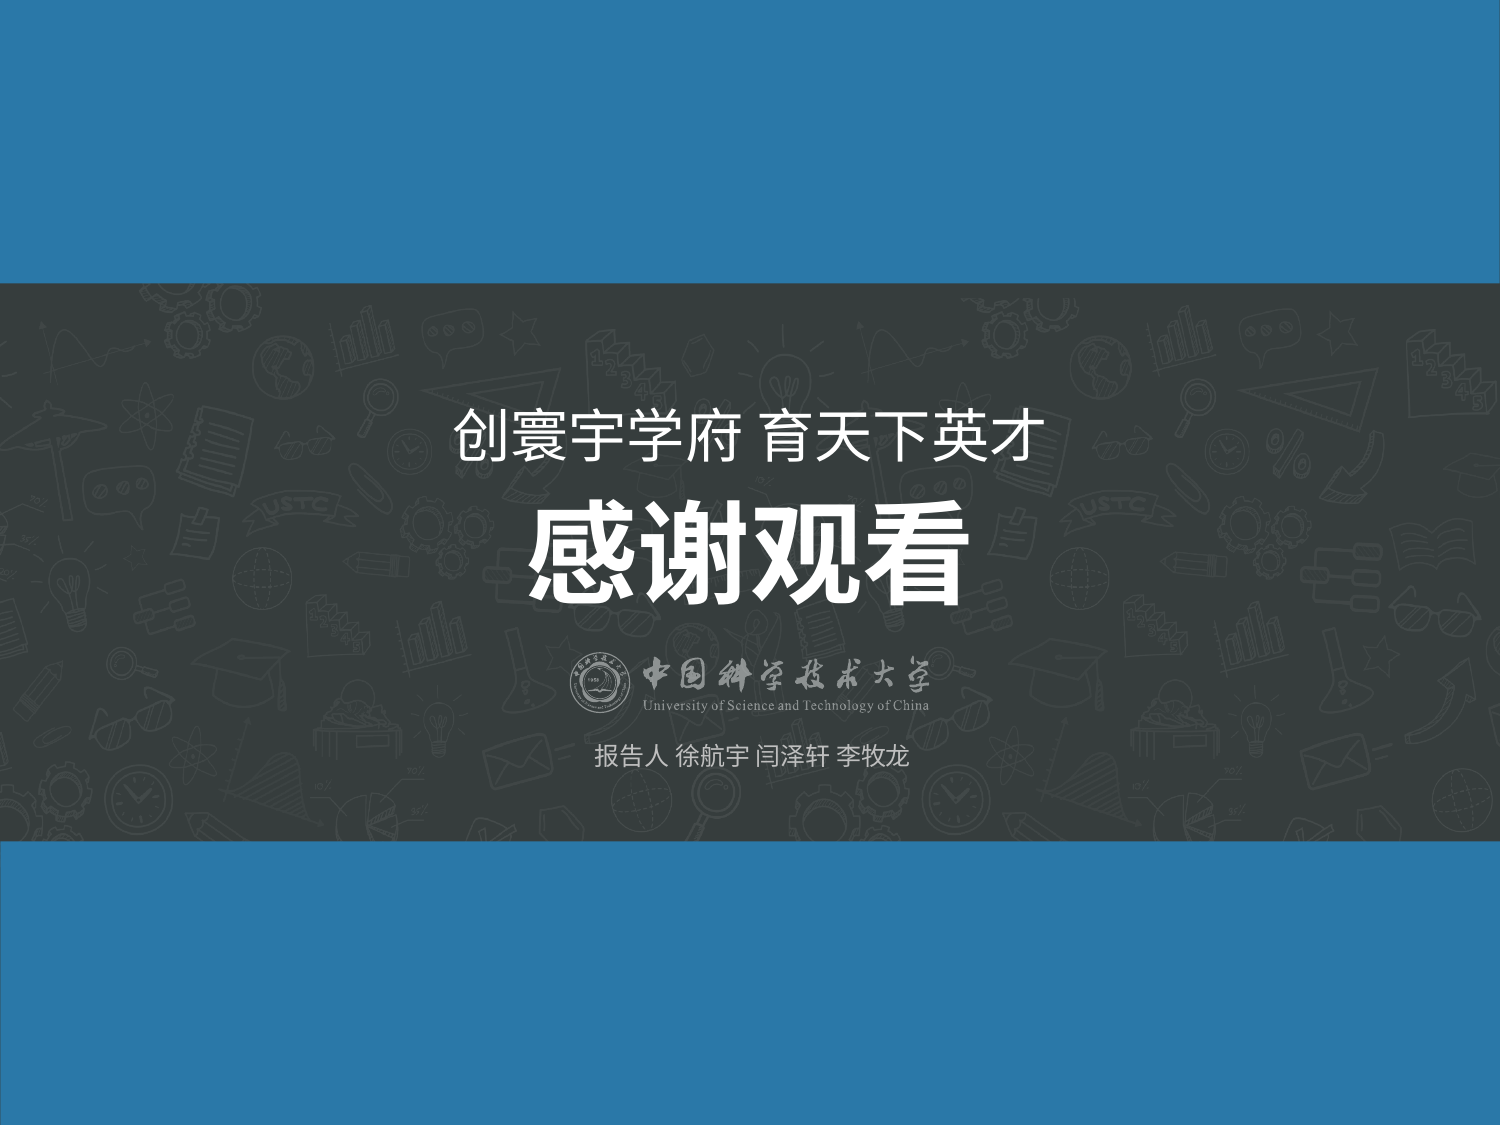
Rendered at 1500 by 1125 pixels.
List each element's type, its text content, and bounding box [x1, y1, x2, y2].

picture [0, 284, 1500, 841]
subtitle 创寰宇学府 育天下英才 [73, 353, 1427, 477]
list 报告人 徐航宇 闫泽轩 李牧龙 [521, 736, 979, 781]
title 感谢观看 [73, 490, 1427, 631]
